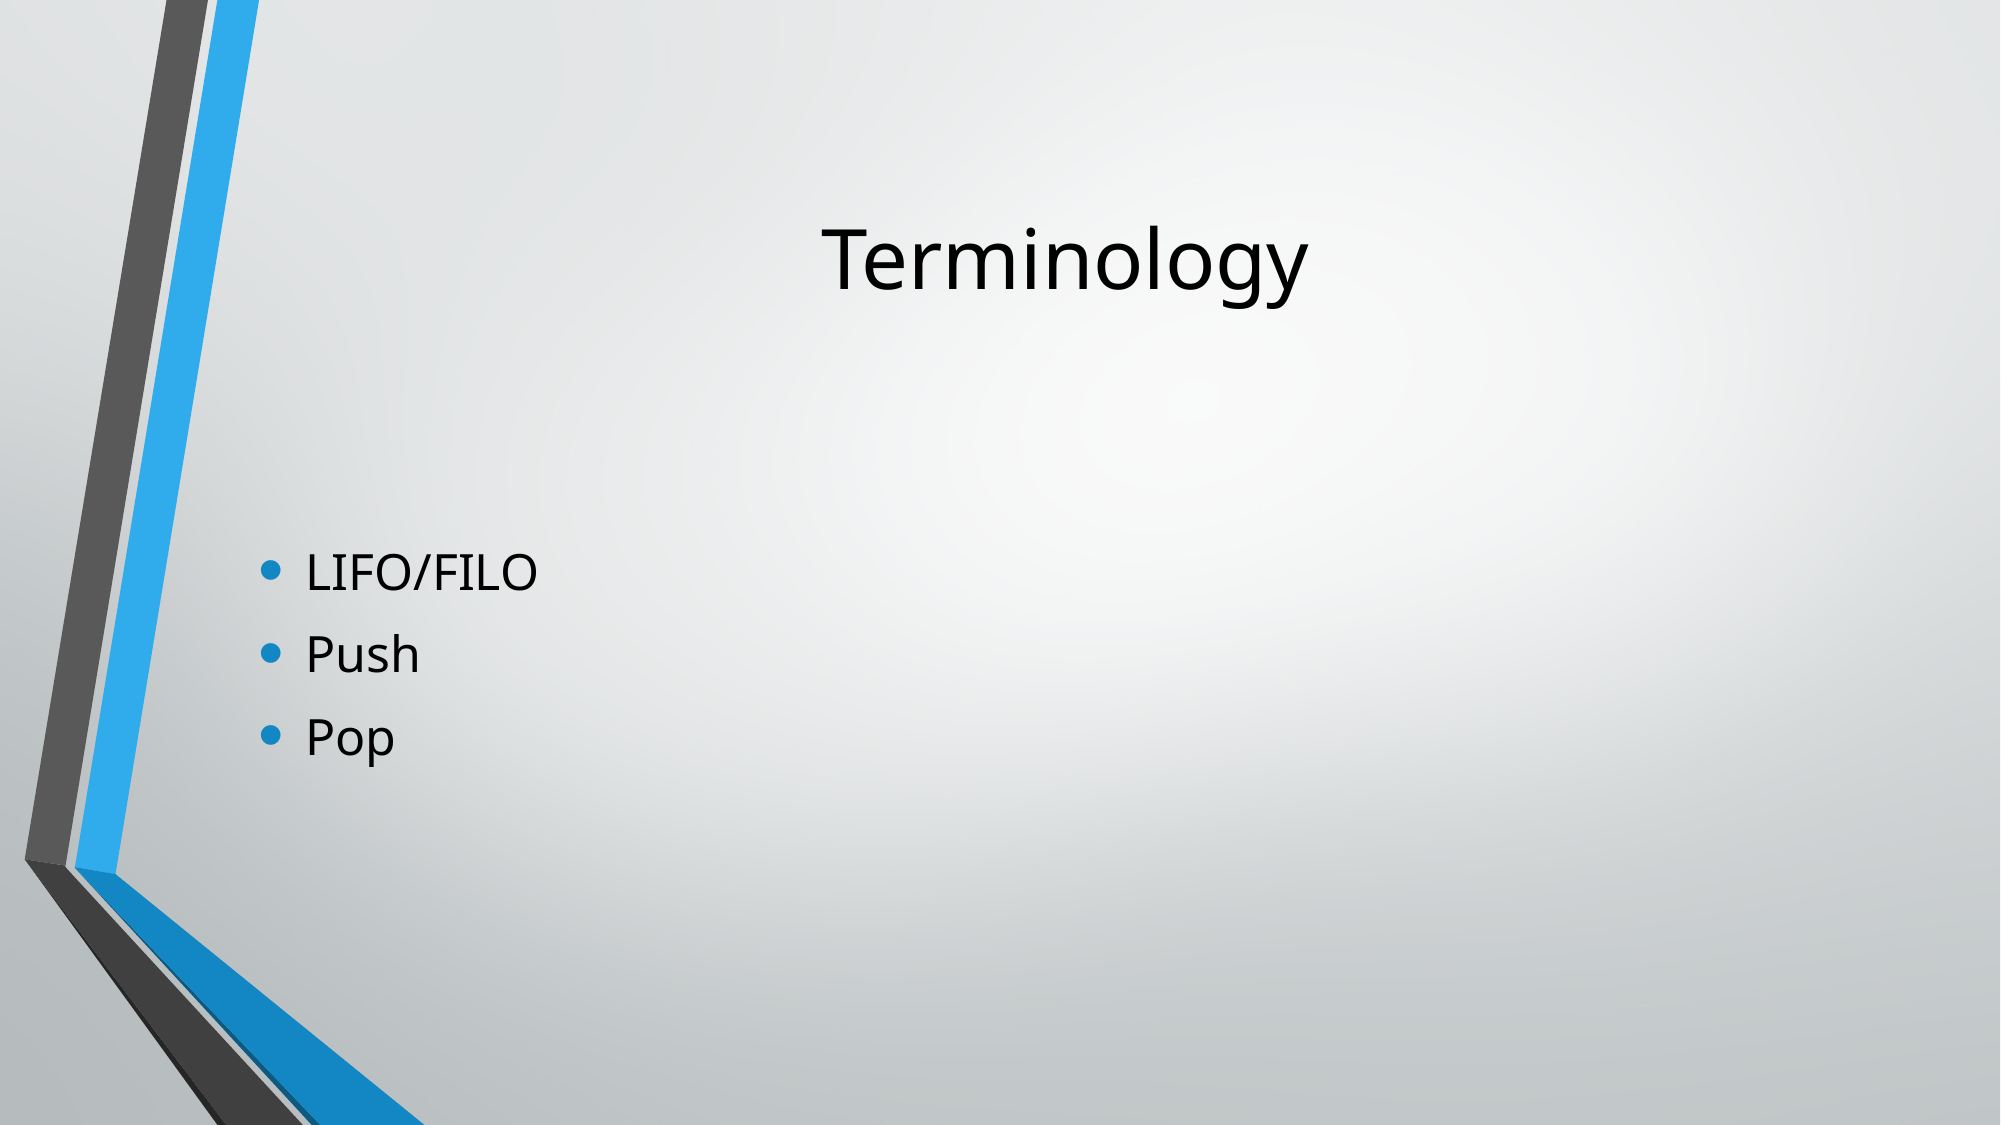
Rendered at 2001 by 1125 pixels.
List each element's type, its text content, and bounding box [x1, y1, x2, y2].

title Terminology [243, 112, 1887, 400]
list LIFO/FILO Push Pop [243, 437, 1887, 950]
